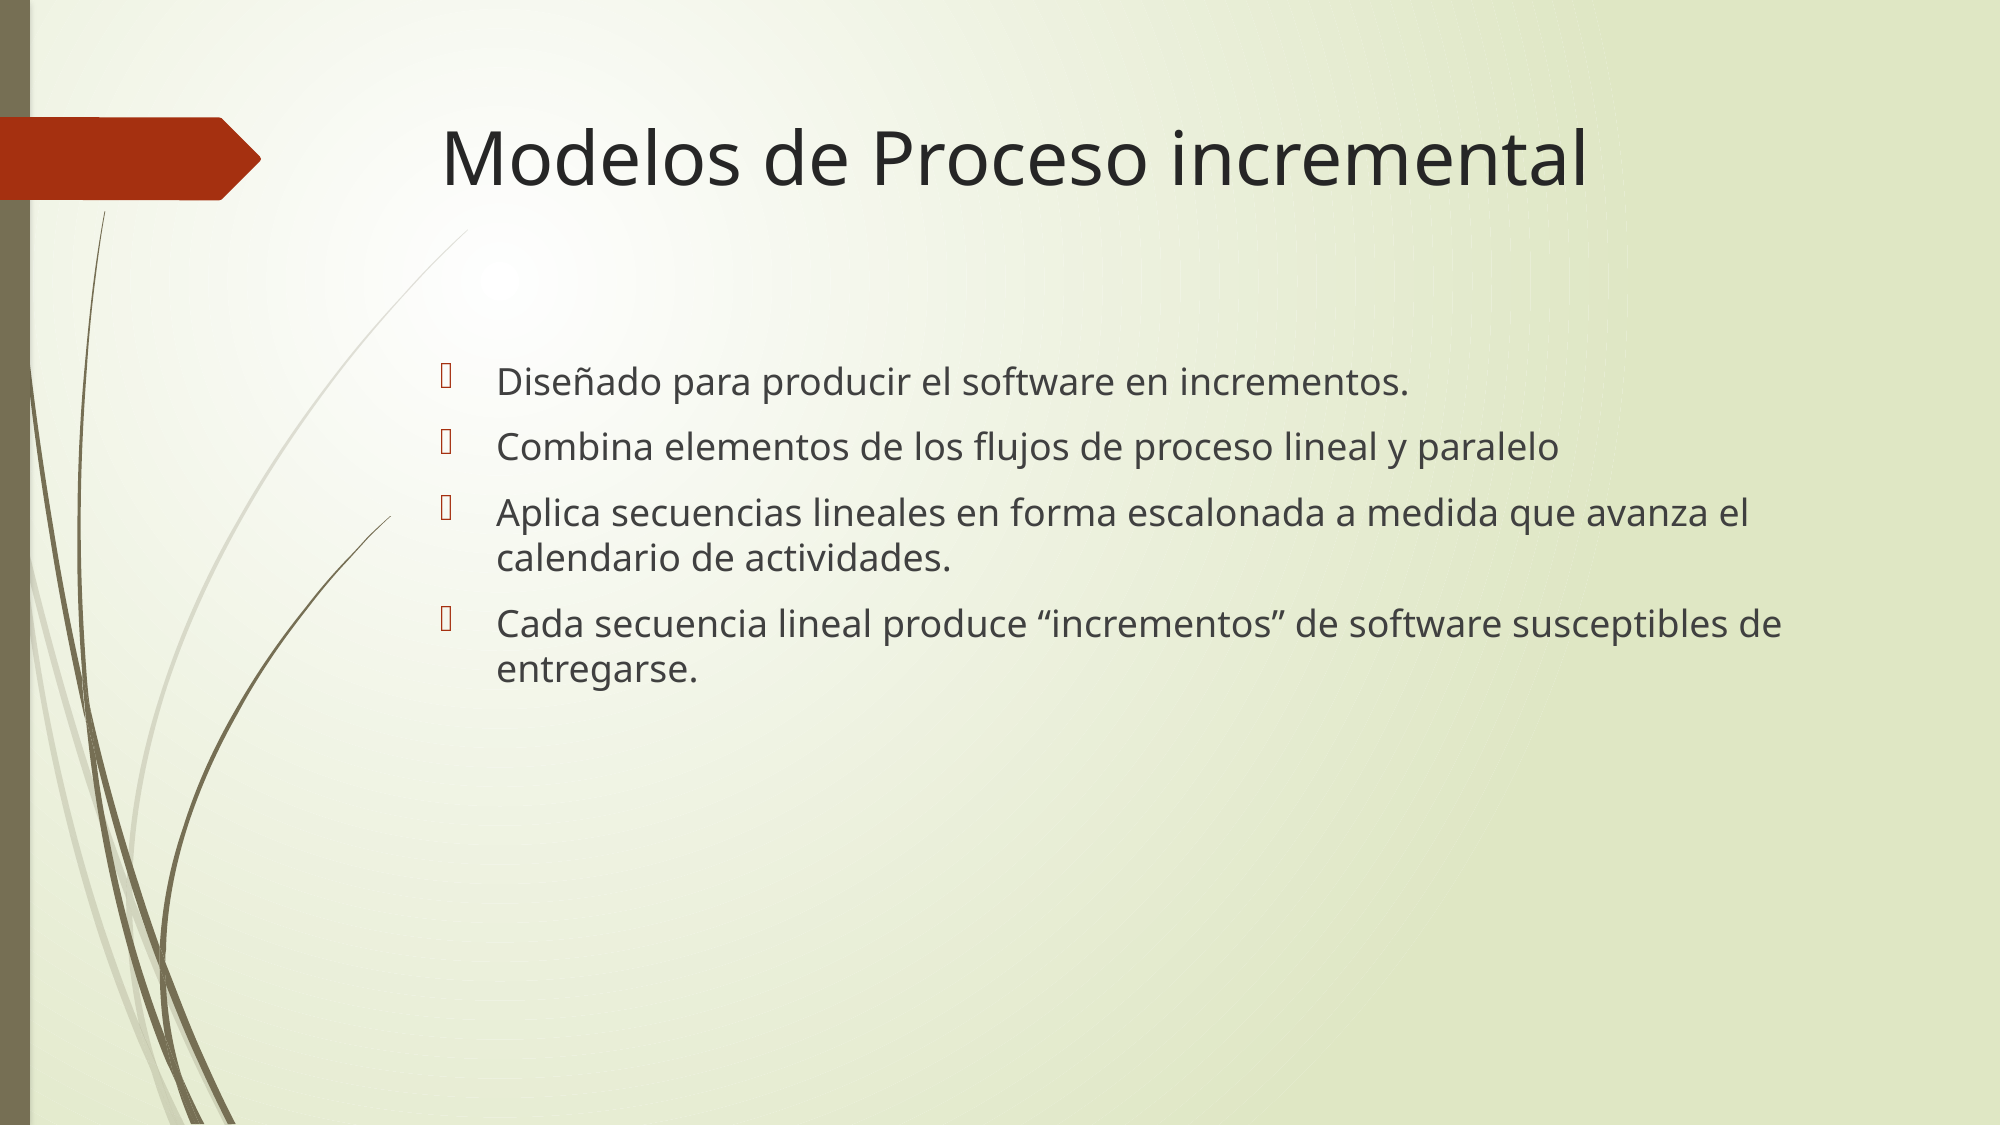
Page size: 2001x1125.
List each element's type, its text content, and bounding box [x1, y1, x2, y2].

title Modelos de Proceso incremental [425, 102, 1888, 313]
list Diseñado para producir el software en incrementos. Combina elementos de los flujos de proceso lineal y paralelo Aplica secuencias lineales en forma escalonada a medida que avanza el calendario de actividades. Cada secuencia lineal produce “incrementos” de software susceptibles de entregarse. [424, 350, 1888, 970]
